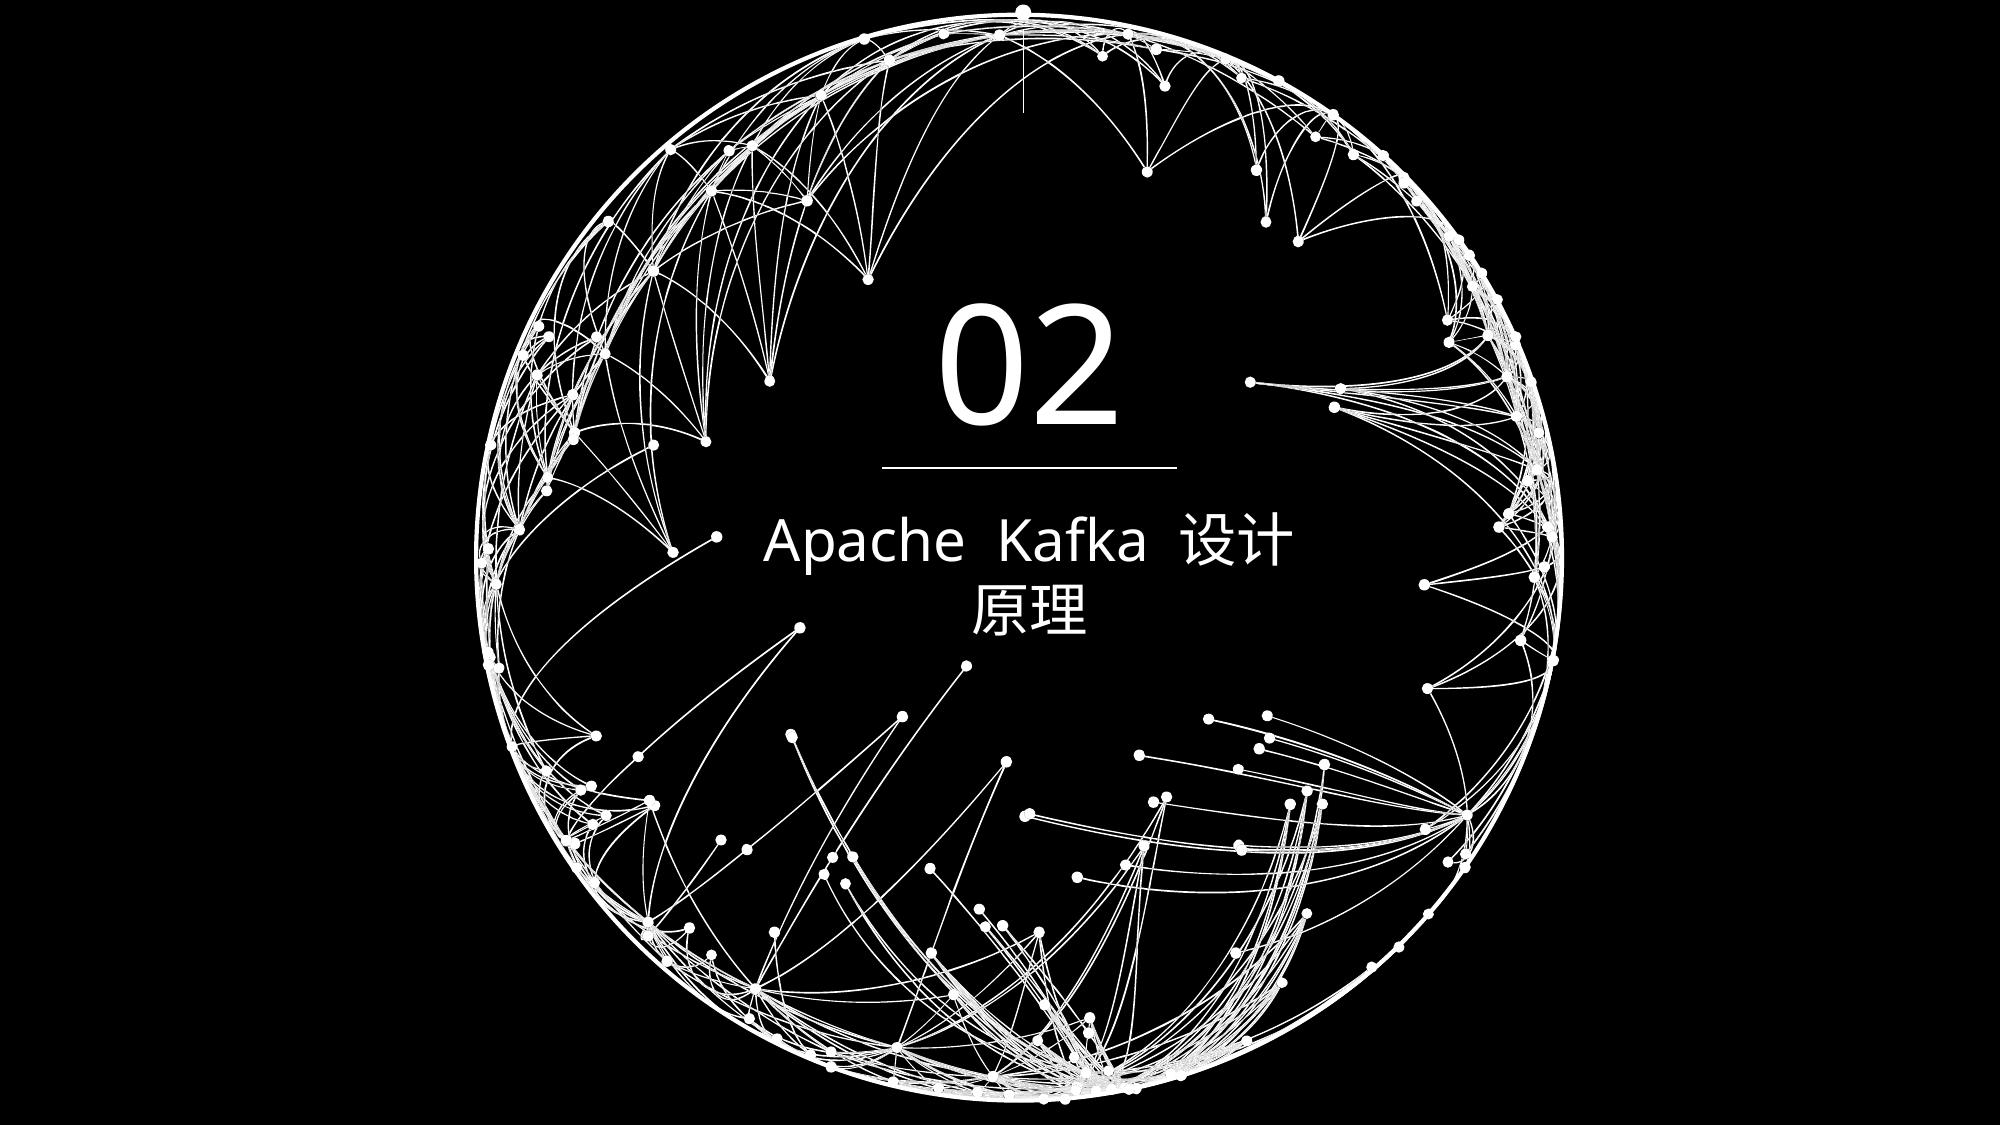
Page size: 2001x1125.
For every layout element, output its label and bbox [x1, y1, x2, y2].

text_box [950, 12, 1016, 17]
text_box [1031, 12, 1089, 17]
text_box [1015, 4, 1032, 17]
picture [475, 18, 1564, 1105]
